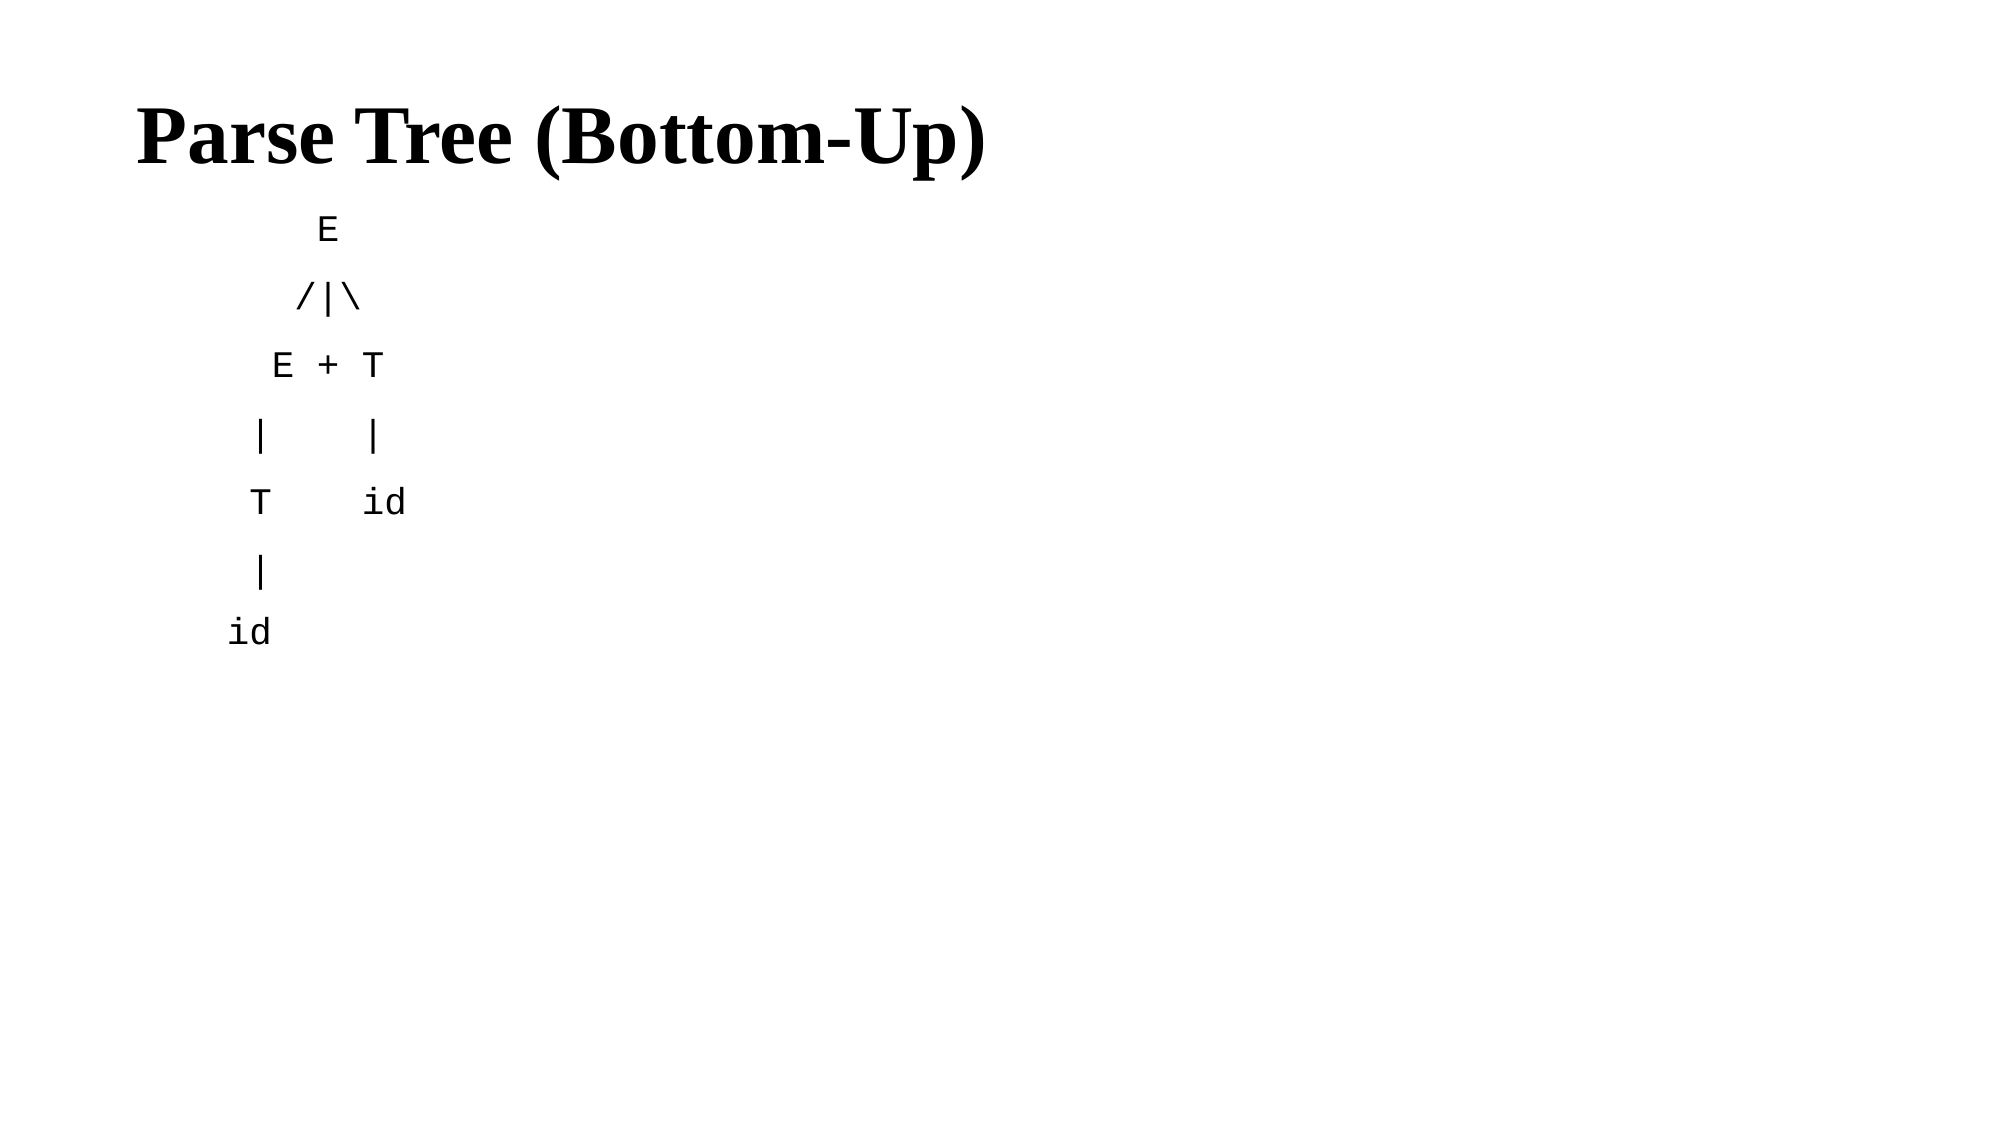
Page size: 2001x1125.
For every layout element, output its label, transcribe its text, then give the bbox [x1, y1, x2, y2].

text_box Parse Tree (Bottom-Up) E /|\ E + T | | T id | id [122, 57, 1524, 660]
